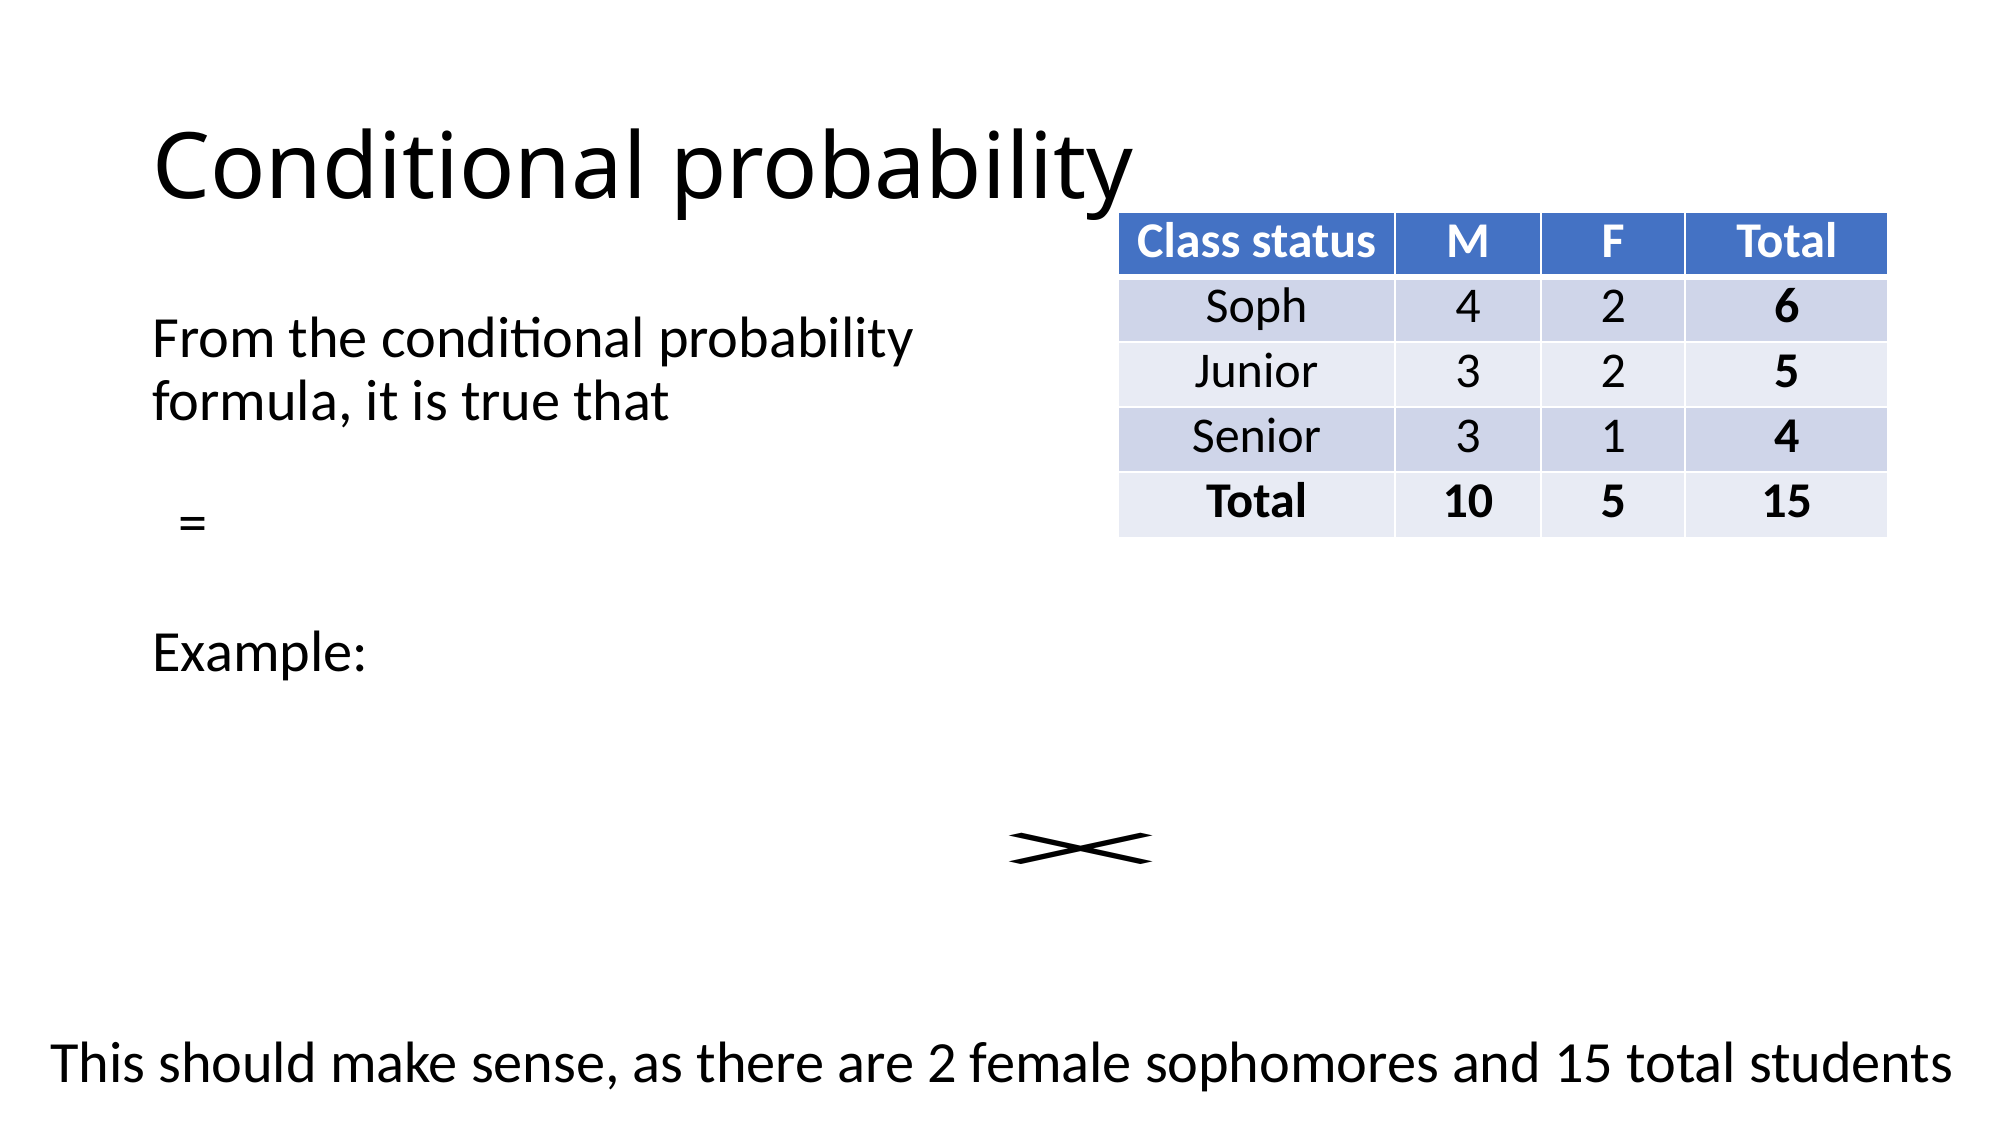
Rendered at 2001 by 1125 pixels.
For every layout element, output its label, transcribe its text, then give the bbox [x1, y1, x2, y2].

table_cell 4 [1396, 280, 1540, 341]
text_box This should make sense, as there are 2 female sophomores and 15 total students [35, 1016, 2000, 1102]
table_header Class status [1119, 213, 1394, 274]
table_cell 3 [1396, 343, 1540, 406]
table_cell 3 [1396, 408, 1540, 471]
table_header Total [1686, 213, 1887, 274]
table_cell 10 [1396, 473, 1540, 537]
title Conditional probability [137, 59, 1863, 278]
table_cell 15 [1686, 473, 1887, 537]
table_cell Total [1119, 473, 1394, 537]
table_cell 4 [1686, 408, 1887, 471]
table_cell 1 [1542, 408, 1684, 471]
table_cell Senior [1119, 408, 1394, 471]
list From the conditional probability formula, it is true that Example: [137, 299, 1093, 1014]
table_header F [1542, 213, 1684, 274]
table_cell Junior [1119, 343, 1394, 406]
table_header M [1396, 213, 1540, 274]
table_cell 2 [1542, 343, 1684, 406]
table_cell 6 [1686, 280, 1887, 341]
table_cell 5 [1542, 473, 1684, 537]
table_cell 5 [1686, 343, 1887, 406]
table_cell 2 [1542, 280, 1684, 341]
table_cell Soph [1119, 280, 1394, 341]
